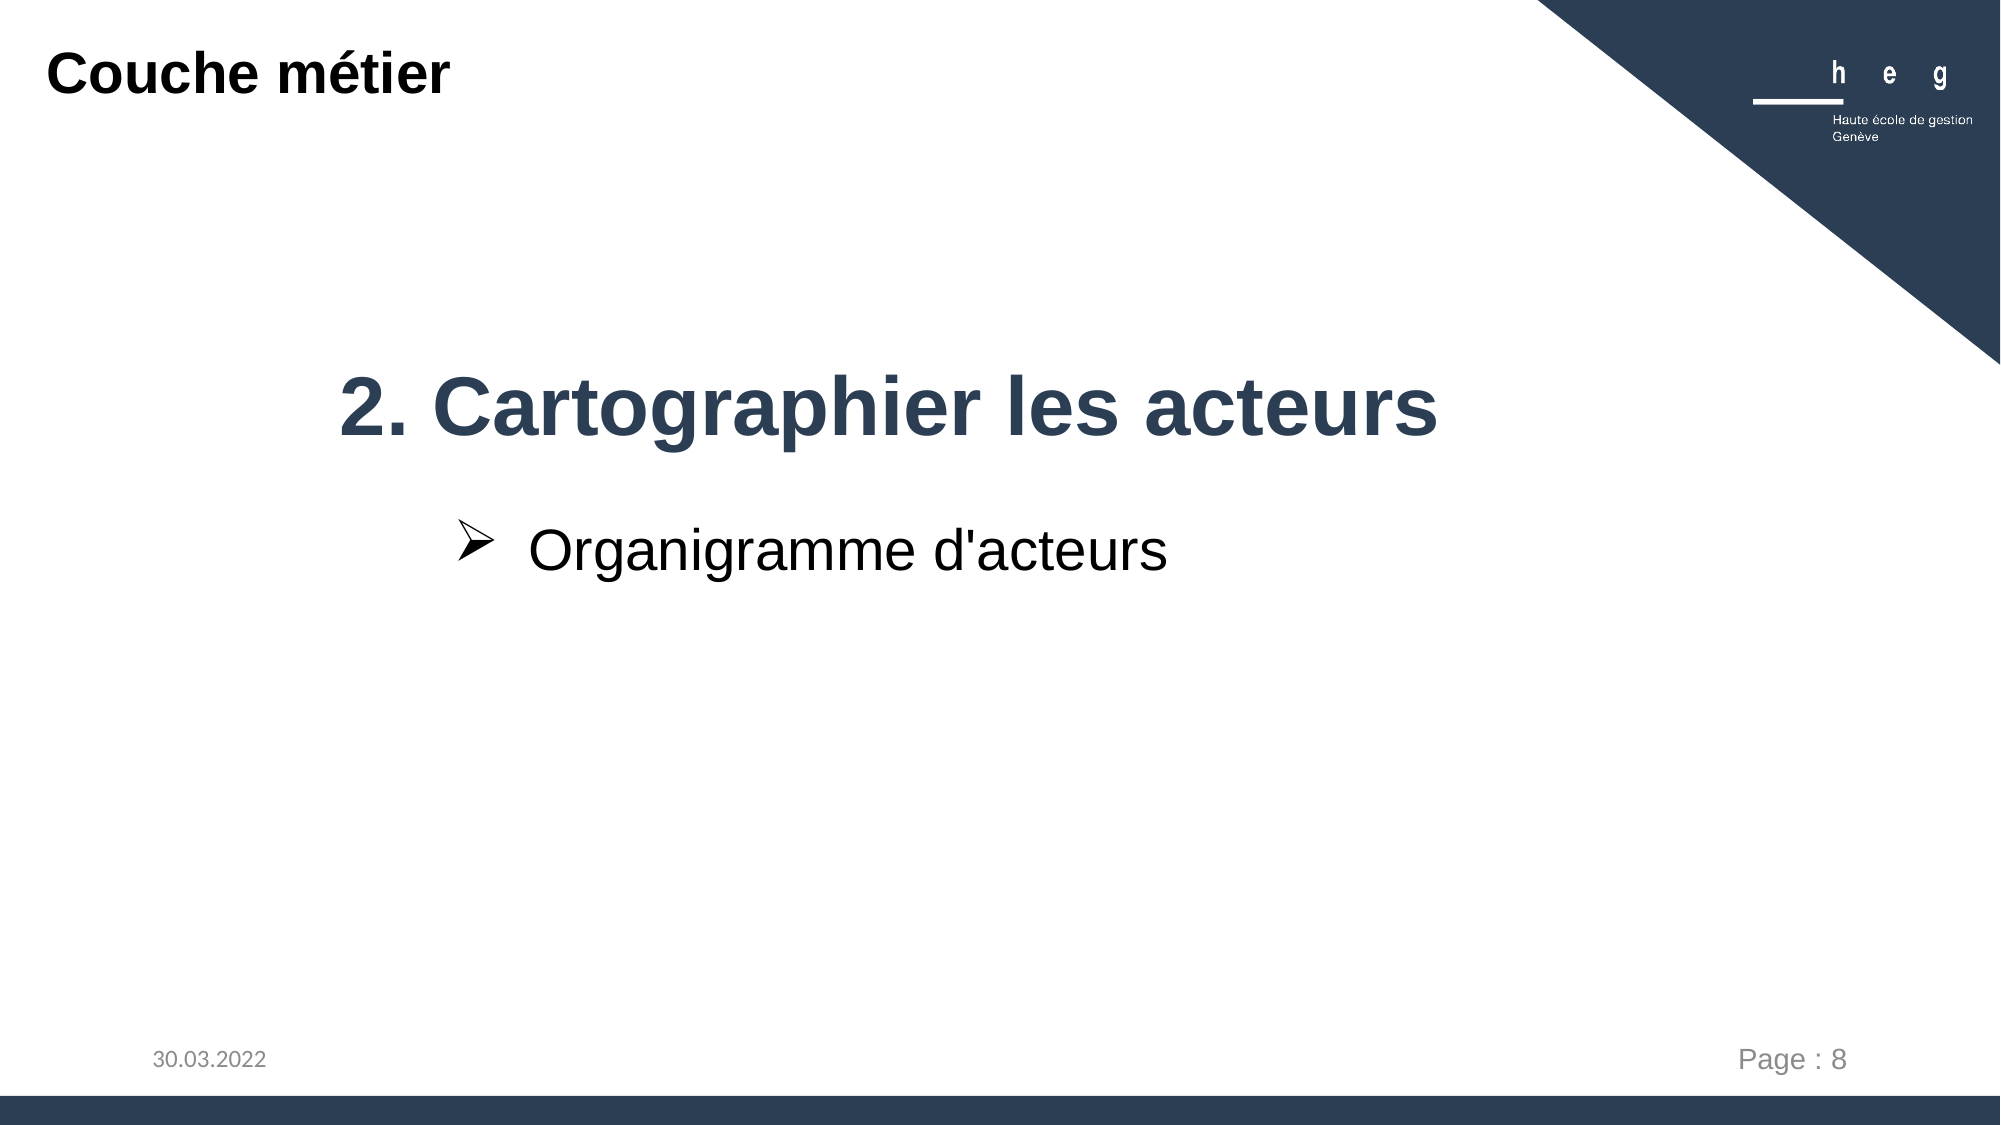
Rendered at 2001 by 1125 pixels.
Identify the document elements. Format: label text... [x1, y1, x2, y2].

title 2. Cartographier les acteurs [324, 314, 1675, 504]
picture [1753, 60, 1972, 141]
text_box Couche métier [31, 27, 467, 113]
slide_number Page : 8 [1412, 1027, 1863, 1088]
text_box Organigramme d'acteurs [438, 504, 1240, 590]
